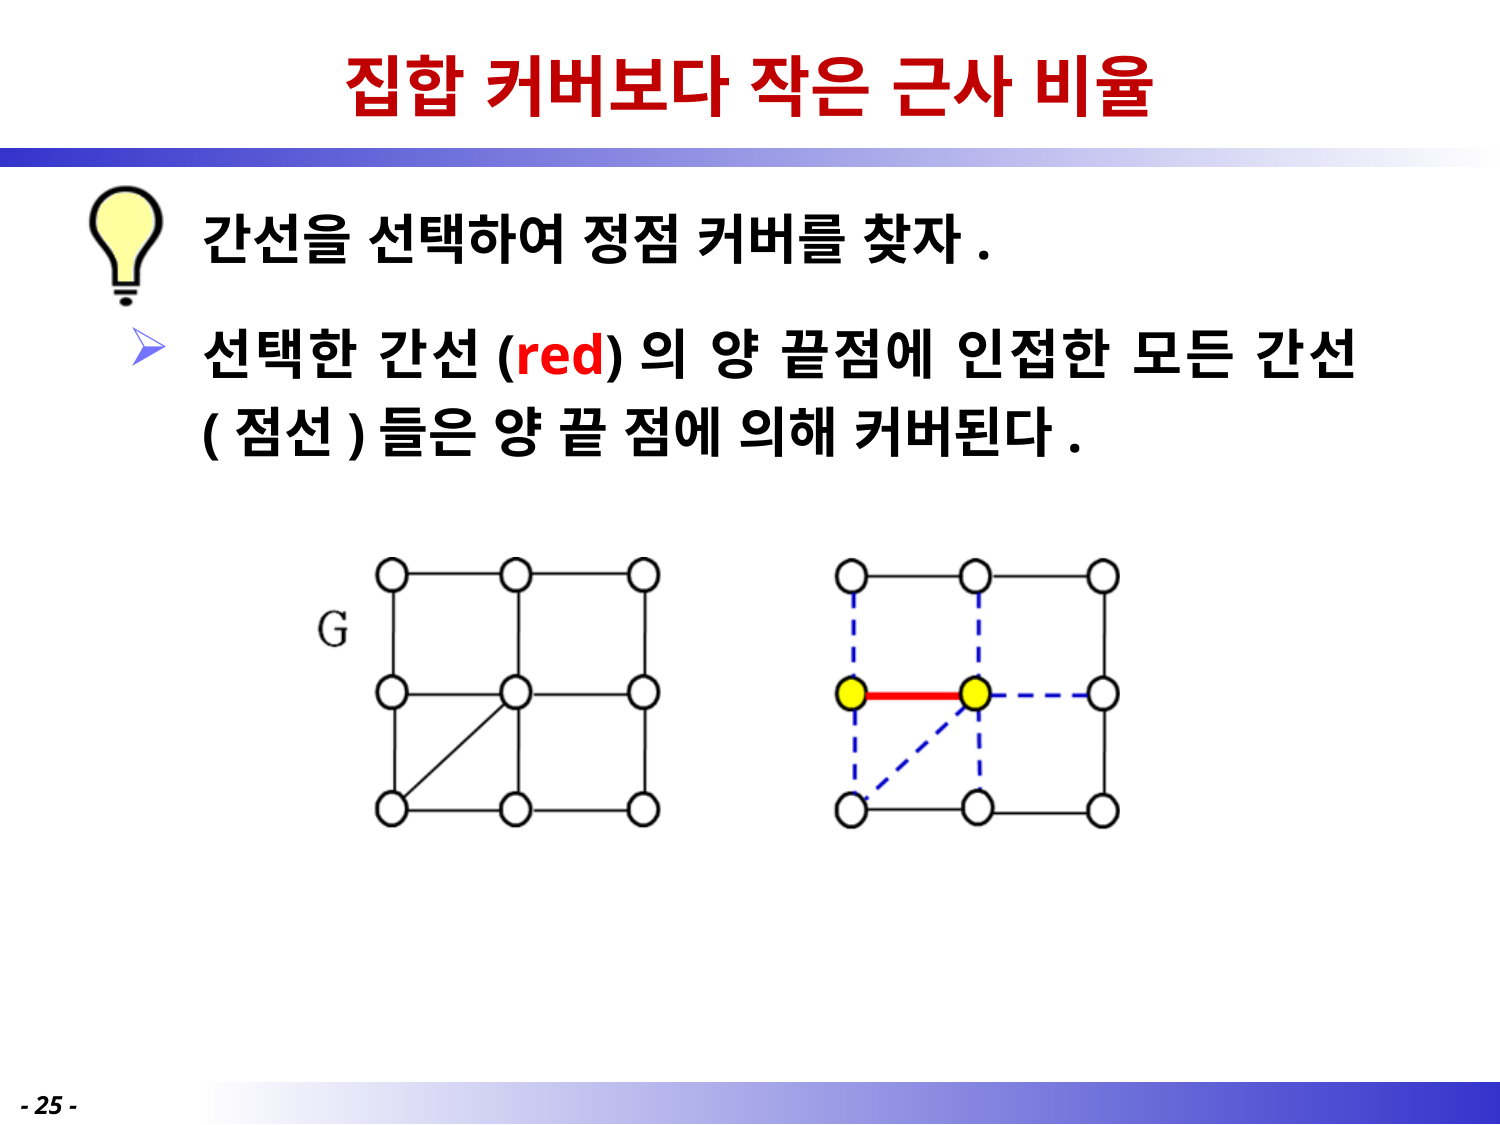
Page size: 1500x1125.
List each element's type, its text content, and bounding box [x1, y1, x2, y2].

title 집합 커버보다 작은 근사 비율 [112, 7, 1388, 163]
slide_number - 25 - [5, 1082, 113, 1118]
picture [84, 184, 167, 310]
picture [312, 557, 1140, 847]
list 간선을 선택하여 정점 커버를 찾자. 선택한 간선(red)의 양 끝점에 인접한 모든 간선(점선)들은 양 끝 점에 의해 커버된다. [112, 184, 1388, 1082]
